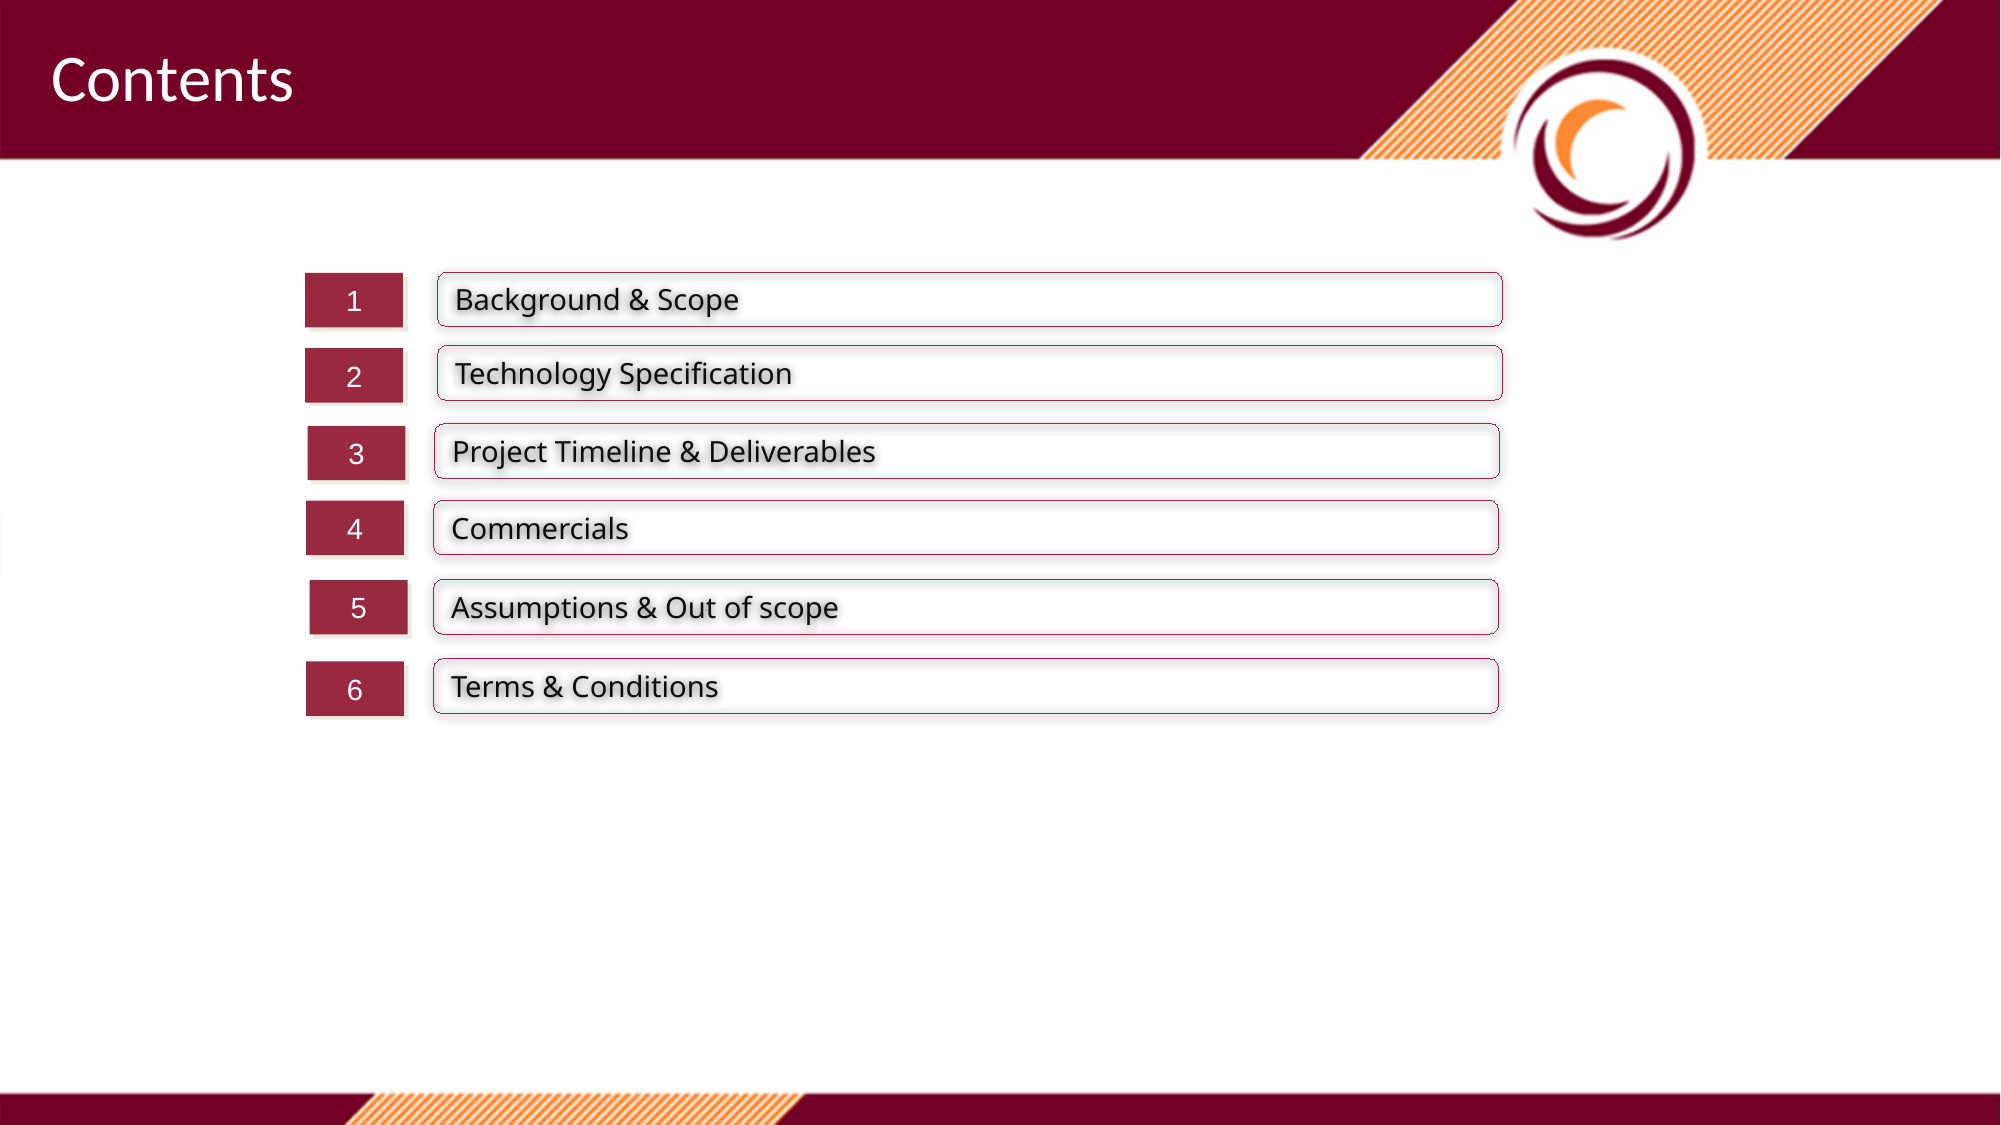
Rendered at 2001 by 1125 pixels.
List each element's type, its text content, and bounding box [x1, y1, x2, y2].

text_box 1 [305, 272, 403, 328]
text_box 6 [306, 661, 404, 716]
text_box Technology Specification [437, 345, 1503, 401]
text_box 2 [305, 348, 403, 403]
text_box 4 [306, 500, 404, 556]
text_box Contents [36, 36, 790, 119]
text_box Project Timeline & Deliverables [434, 423, 1500, 479]
text_box Background & Scope [437, 272, 1503, 327]
picture [0, 0, 2001, 1125]
text_box 3 [307, 425, 406, 481]
text_box Terms & Conditions [433, 658, 1499, 714]
text_box 5 [309, 580, 408, 635]
text_box Commercials [433, 500, 1499, 555]
text_box Assumptions & Out of scope [433, 579, 1499, 635]
